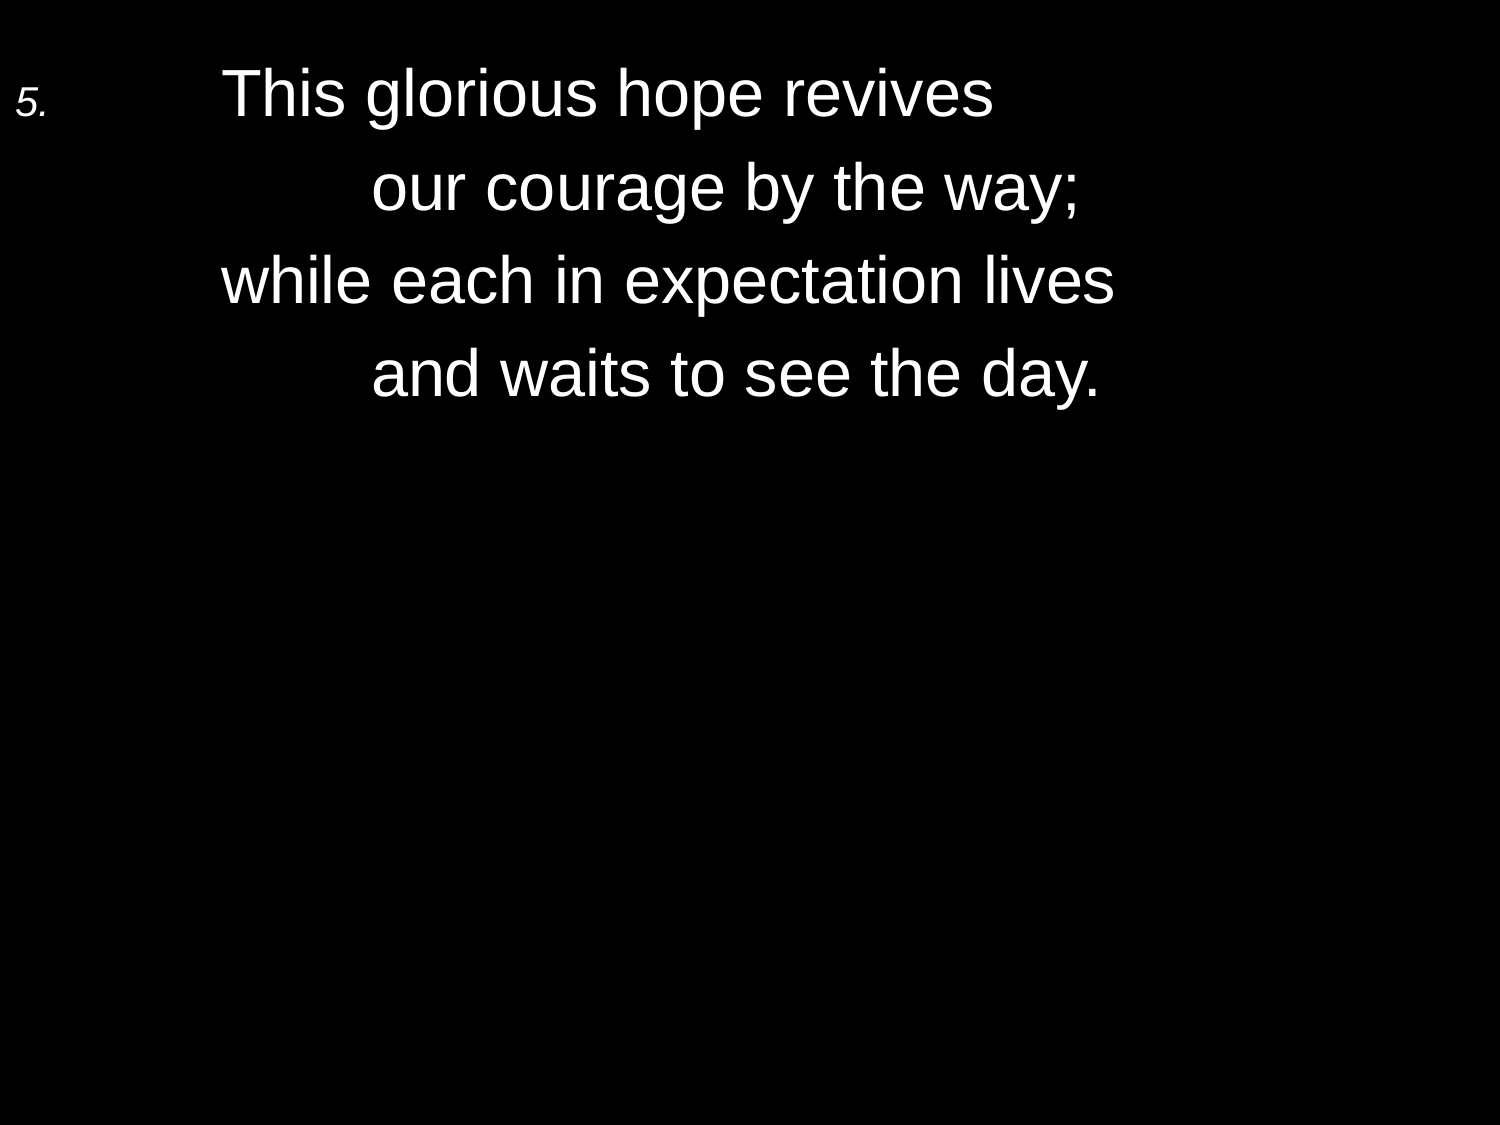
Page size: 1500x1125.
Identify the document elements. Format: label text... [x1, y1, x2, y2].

list 5. This glorious hope revives our courage by the way; while each in expectation lives and waits to see the day. [0, 42, 1500, 1047]
